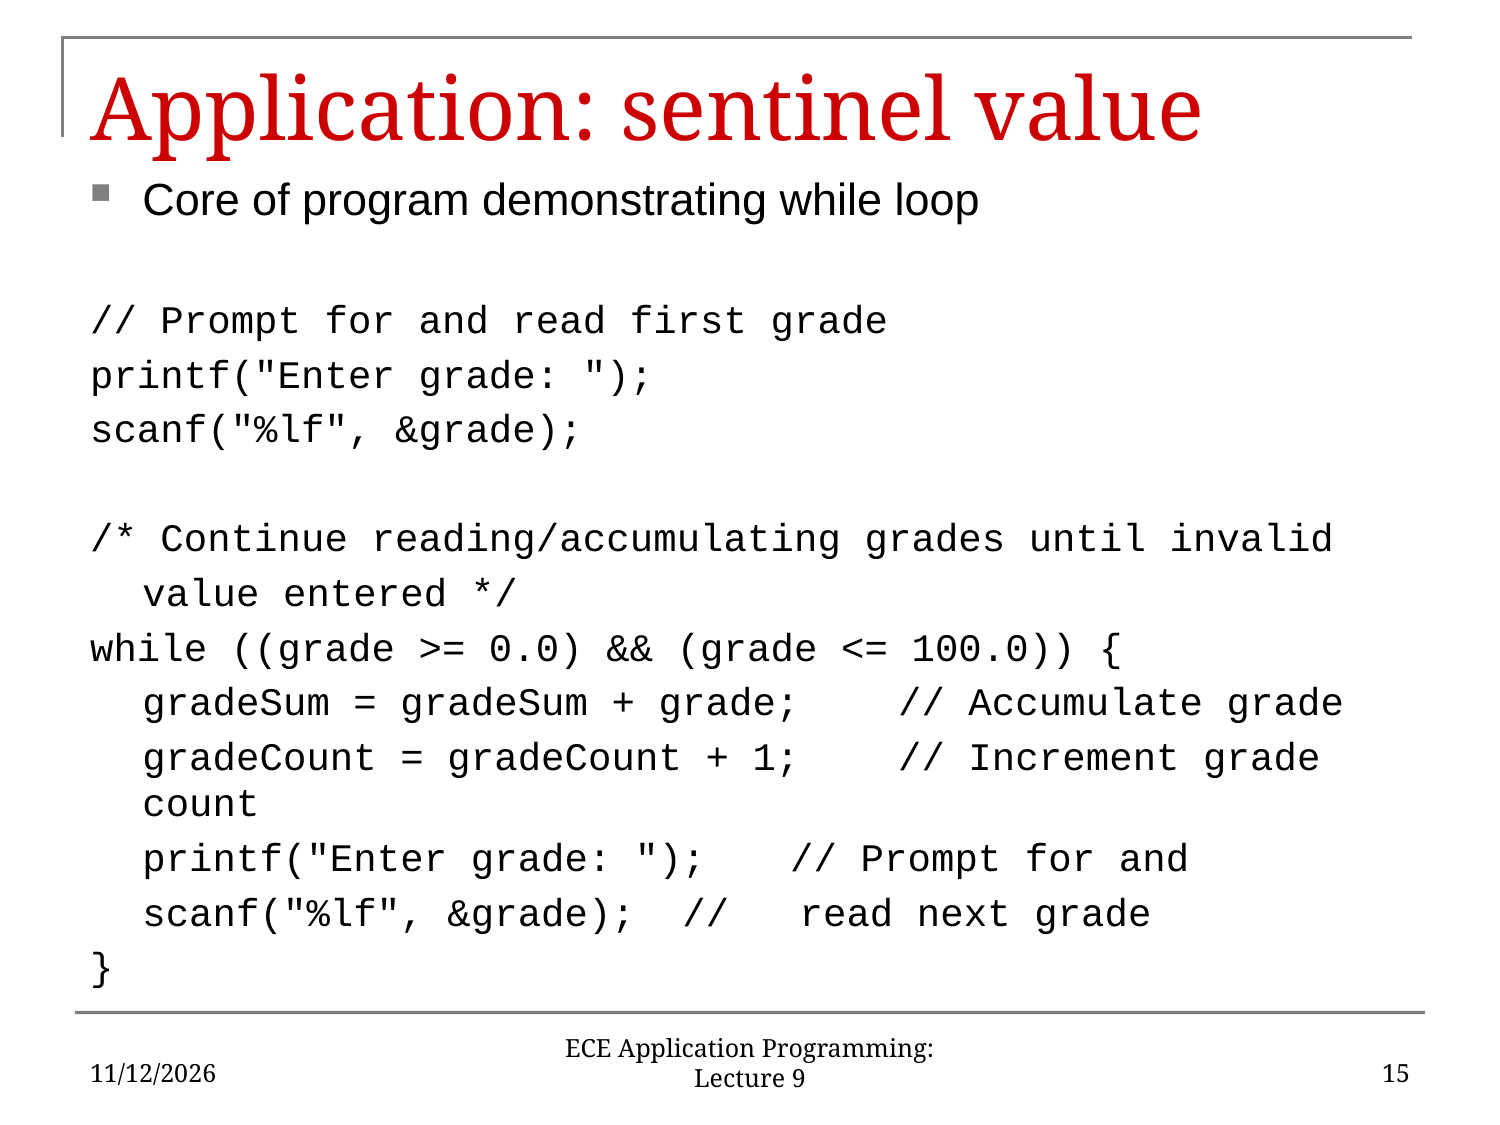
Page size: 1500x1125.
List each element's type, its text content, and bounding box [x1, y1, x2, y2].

footer ECE Application Programming: Lecture 9 [512, 1024, 988, 1101]
title Application: sentinel value [75, 45, 1425, 162]
list Core of program demonstrating while loop // Prompt for and read first grade printf("Enter grade: "); scanf("%lf", &grade); /* Continue reading/accumulating grades until invalid value entered */ while ((grade >= 0.0) && (grade <= 100.0)) { gradeSum = gradeSum + grade; // Accumulate grade gradeCount = gradeCount + 1; // Increment grade count printf("Enter grade: "); // Prompt for and scanf("%lf", &grade); // read next grade } [75, 162, 1425, 1006]
slide_number 15 [1074, 1023, 1426, 1100]
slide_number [74, 1023, 426, 1100]
